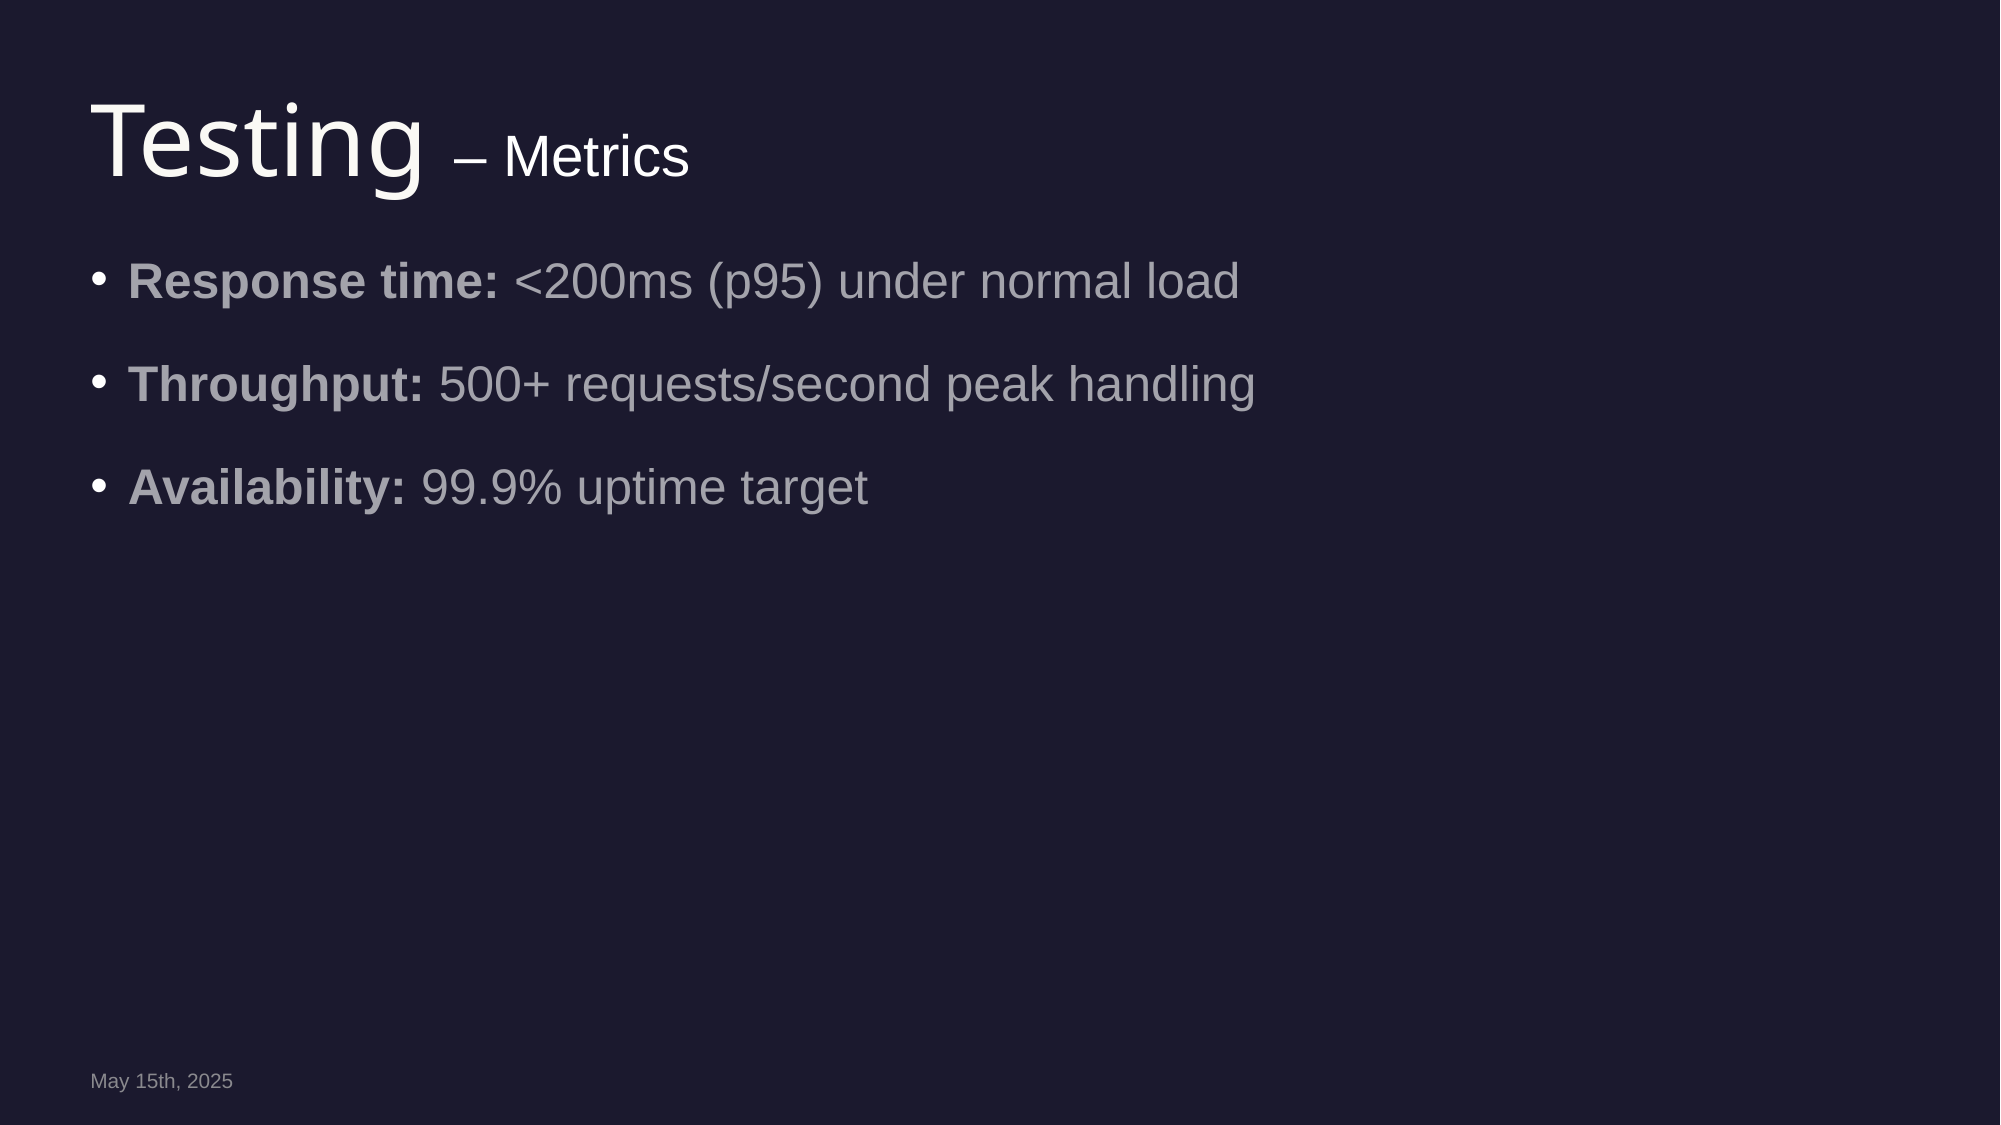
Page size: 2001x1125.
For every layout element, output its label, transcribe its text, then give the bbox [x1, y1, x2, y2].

list Response time: <200ms (p95) under normal load Throughput: 500+ requests/second peak handling Availability: 99.9% uptime target [90, 242, 1911, 975]
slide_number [90, 1067, 522, 1093]
title Testing – Metrics [90, 90, 1911, 209]
